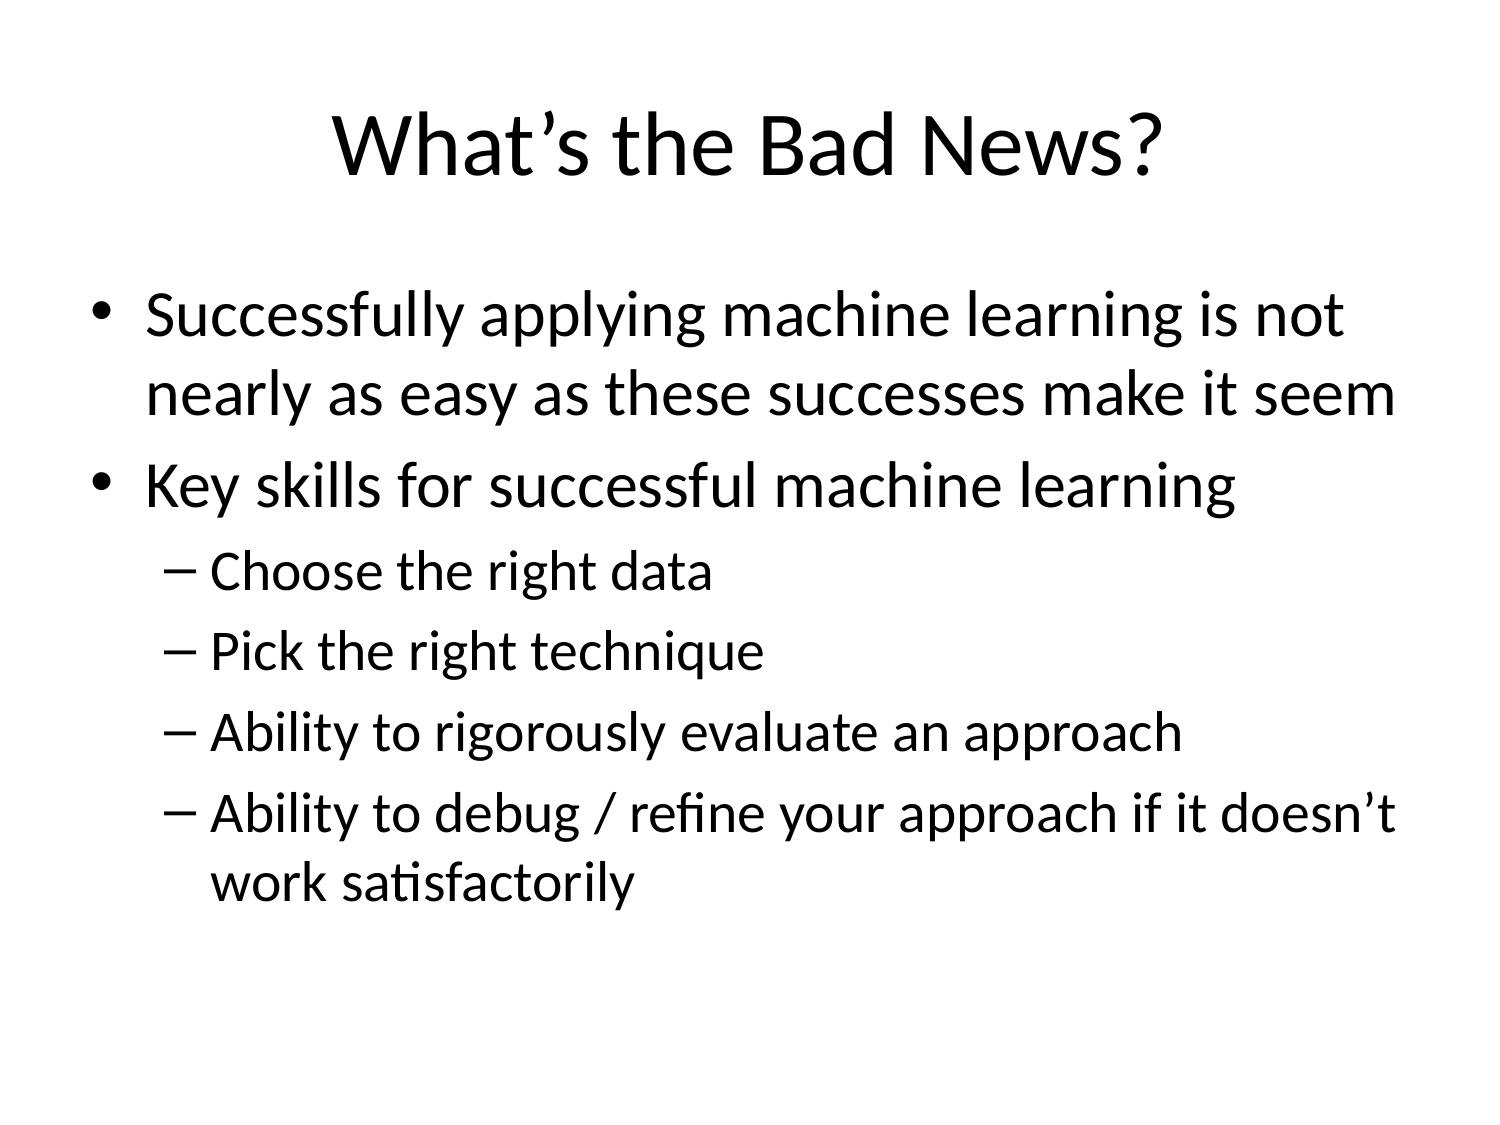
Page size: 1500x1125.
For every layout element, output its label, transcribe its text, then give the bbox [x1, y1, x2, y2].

title What’s the Bad News? [75, 45, 1425, 233]
list Successfully applying machine learning is not nearly as easy as these successes make it seem Key skills for successful machine learning Choose the right data Pick the right technique Ability to rigorously evaluate an approach Ability to debug / refine your approach if it doesn’t work satisfactorily [75, 262, 1425, 1005]
